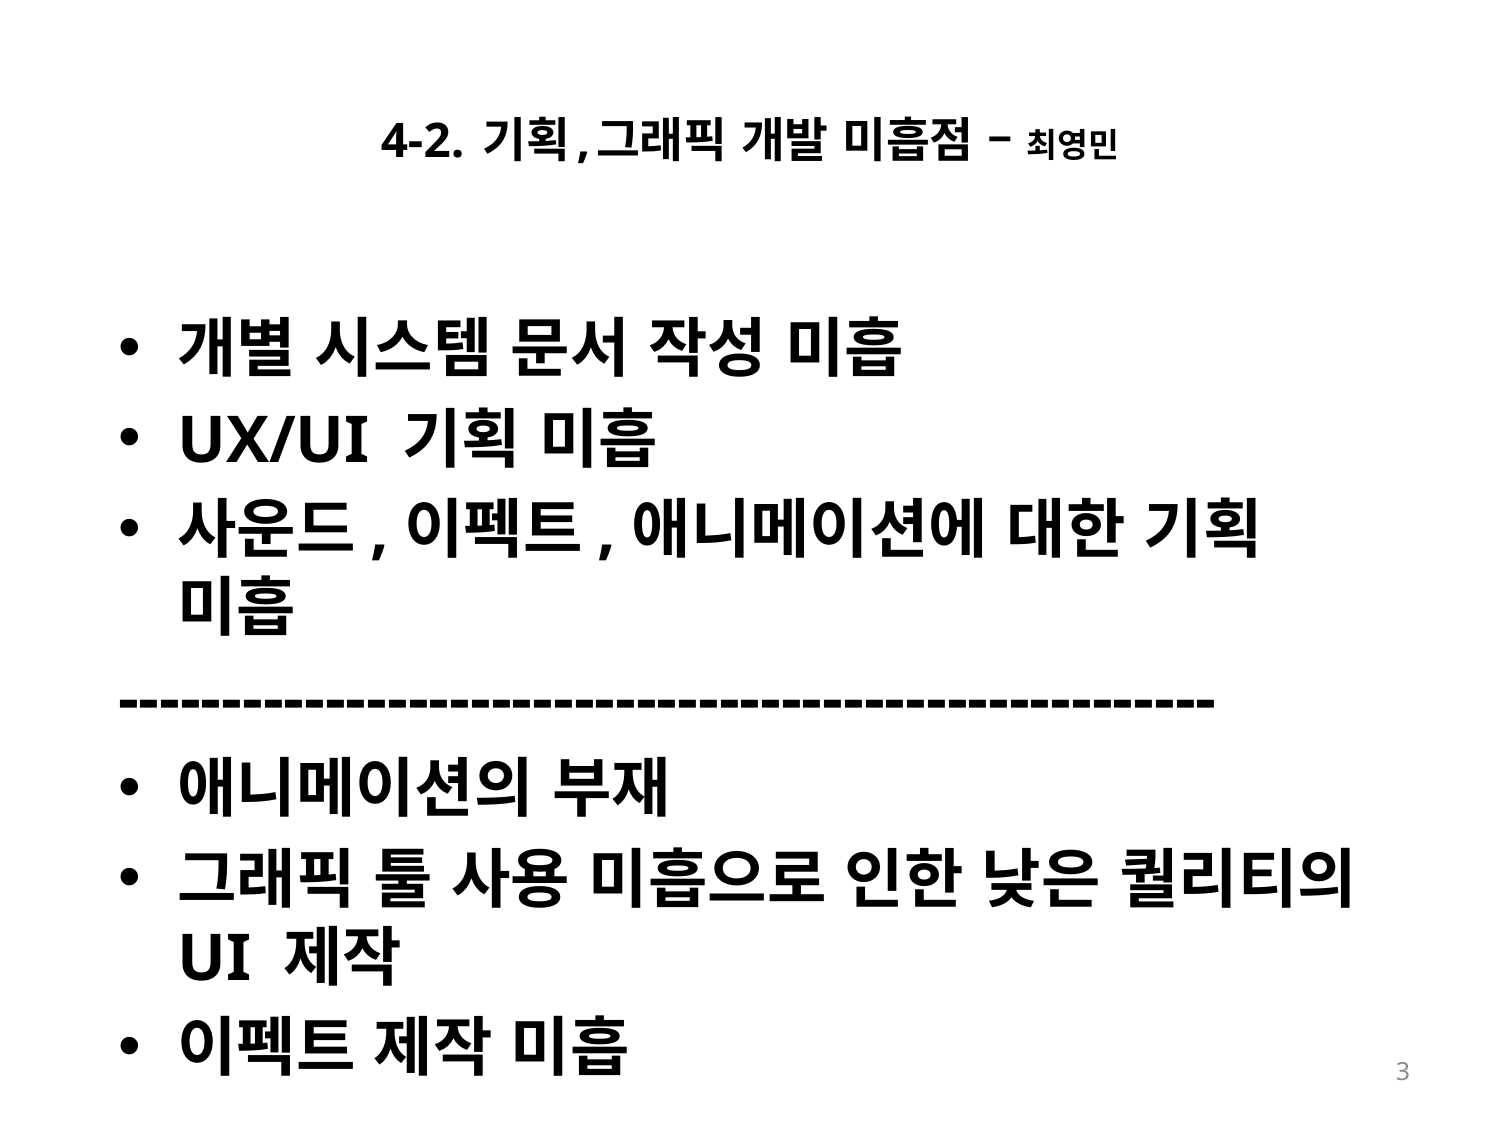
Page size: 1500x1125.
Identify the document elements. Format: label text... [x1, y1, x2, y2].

slide_number 3 [1074, 1042, 1425, 1103]
title 4-2. 기획,그래픽 개발 미흡점 – 최영민 [75, 45, 1425, 233]
list 개별 시스템 문서 작성 미흡 UX/UI 기획 미흡 사운드,이펙트,애니메이션에 대한 기획 미흡 ----------------------------------------------------- 애니메이션의 부재 그래픽 툴 사용 미흡으로 인한 낮은 퀄리티의 UI 제작 이펙트 제작 미흡 [103, 299, 1379, 1098]
